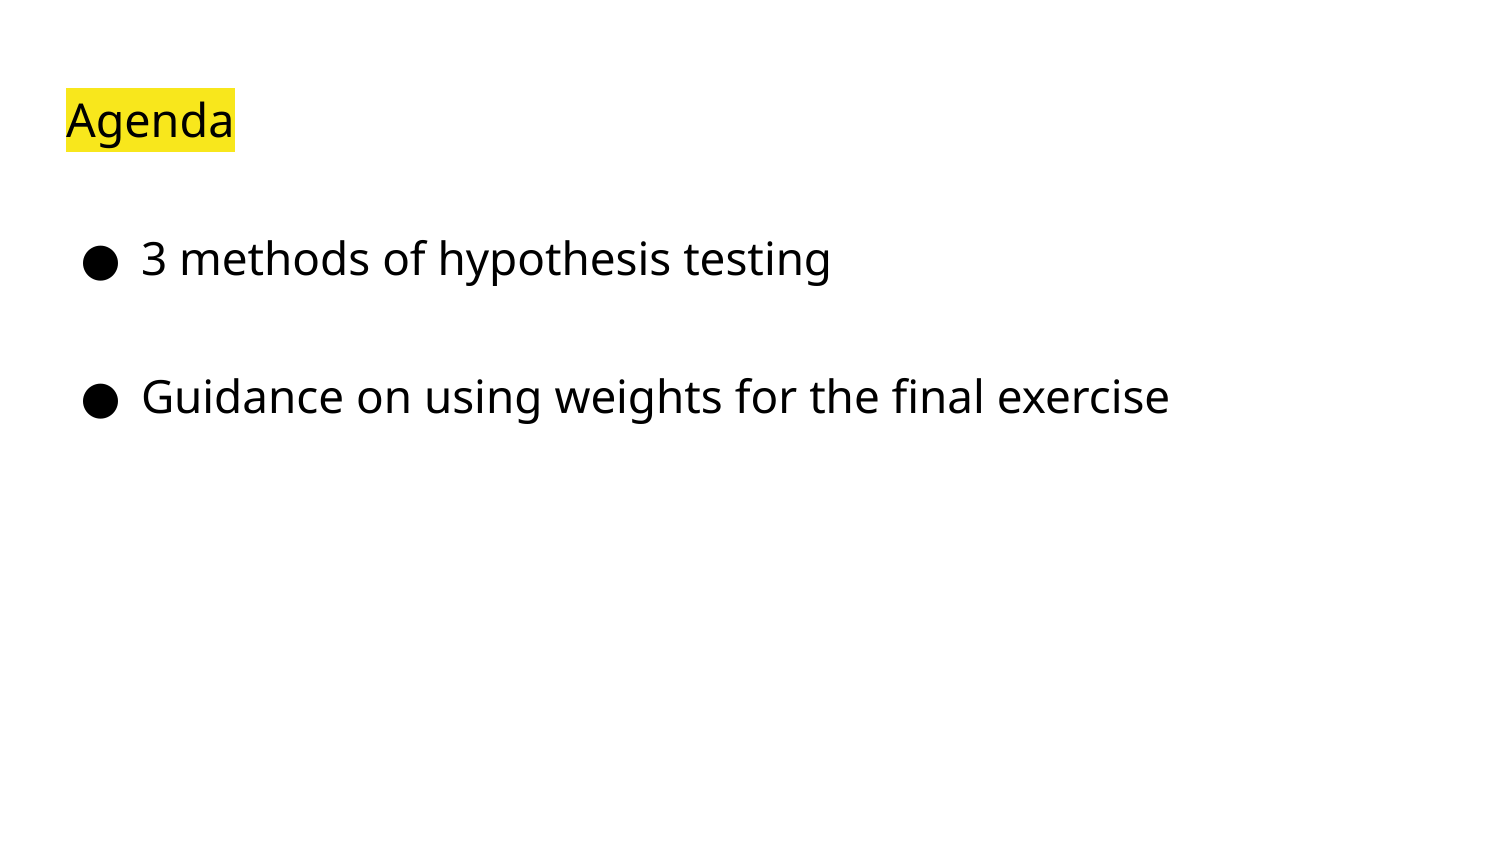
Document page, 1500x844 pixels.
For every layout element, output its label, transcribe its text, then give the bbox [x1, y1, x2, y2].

list 3 methods of hypothesis testing Guidance on using weights for the final exercise [51, 202, 1449, 750]
title Agenda [51, 72, 1449, 167]
